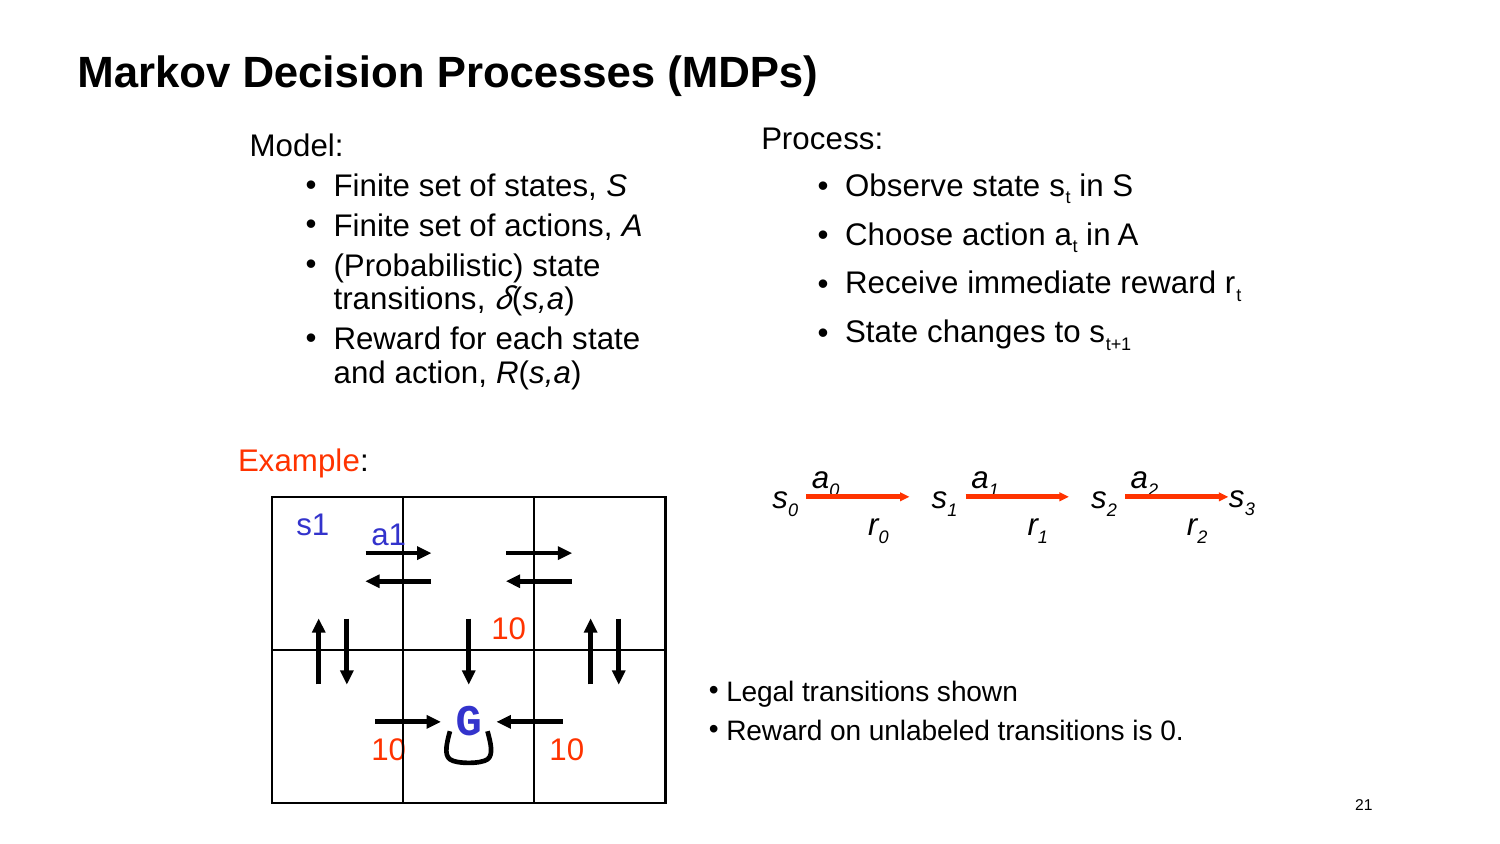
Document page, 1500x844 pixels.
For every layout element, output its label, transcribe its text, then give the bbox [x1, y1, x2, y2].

list Model: Finite set of states, S Finite set of actions, A (Probabilistic) state transitions, δ(s,a) Reward for each state and action, R(s,a) [234, 121, 750, 422]
title Markov Decision Processes (MDPs) [62, 18, 1338, 122]
text_box Legal transitions shown Reward on unlabeled transitions is 0. [693, 665, 1229, 754]
text_box Observe state st in S Choose action at in A Receive immediate reward rt State changes to st+1 [749, 159, 1275, 413]
text_box s0 [757, 470, 815, 528]
text_box r0 [853, 511, 906, 555]
slide_number ‹#› [1025, 787, 1388, 825]
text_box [955, 449, 1114, 550]
text_box Process: [749, 112, 1275, 159]
text_box s1 [916, 470, 950, 528]
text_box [1115, 449, 1273, 550]
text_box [222, 432, 666, 804]
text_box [796, 449, 910, 504]
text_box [318, 505, 619, 765]
